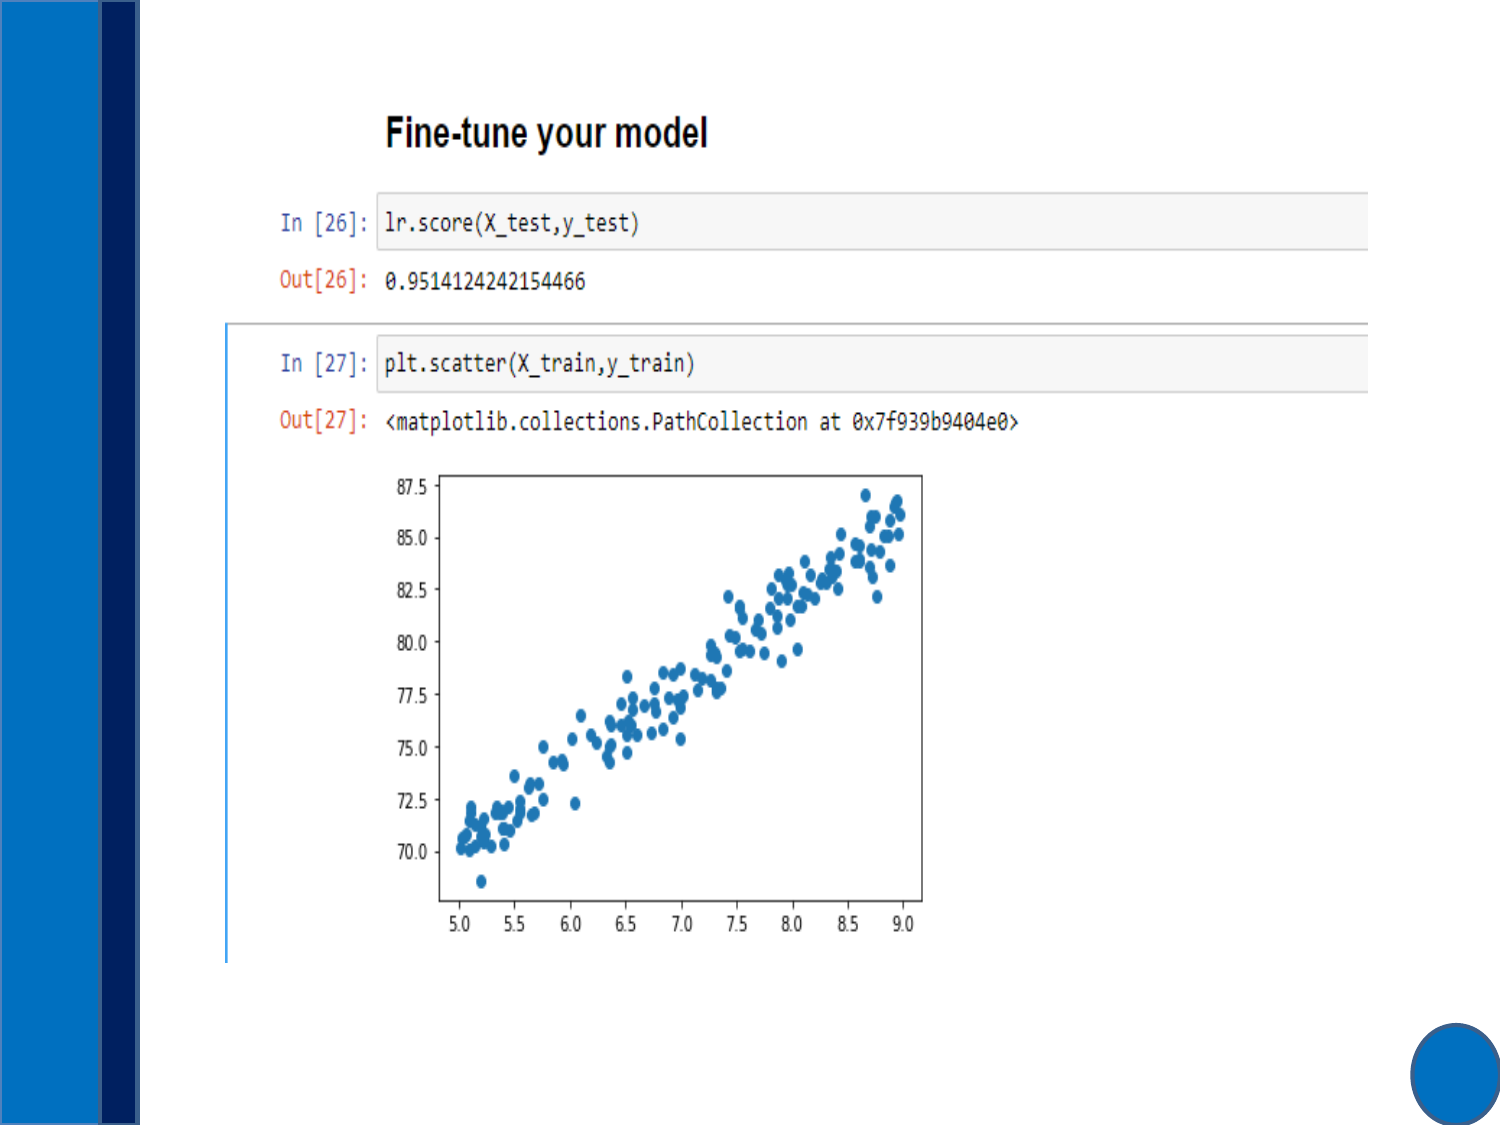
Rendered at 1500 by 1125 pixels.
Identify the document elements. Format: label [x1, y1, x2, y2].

picture [224, 99, 1369, 963]
text_box [1410, 1022, 1500, 1125]
text_box [98, 0, 140, 1125]
text_box [0, 0, 98, 1125]
